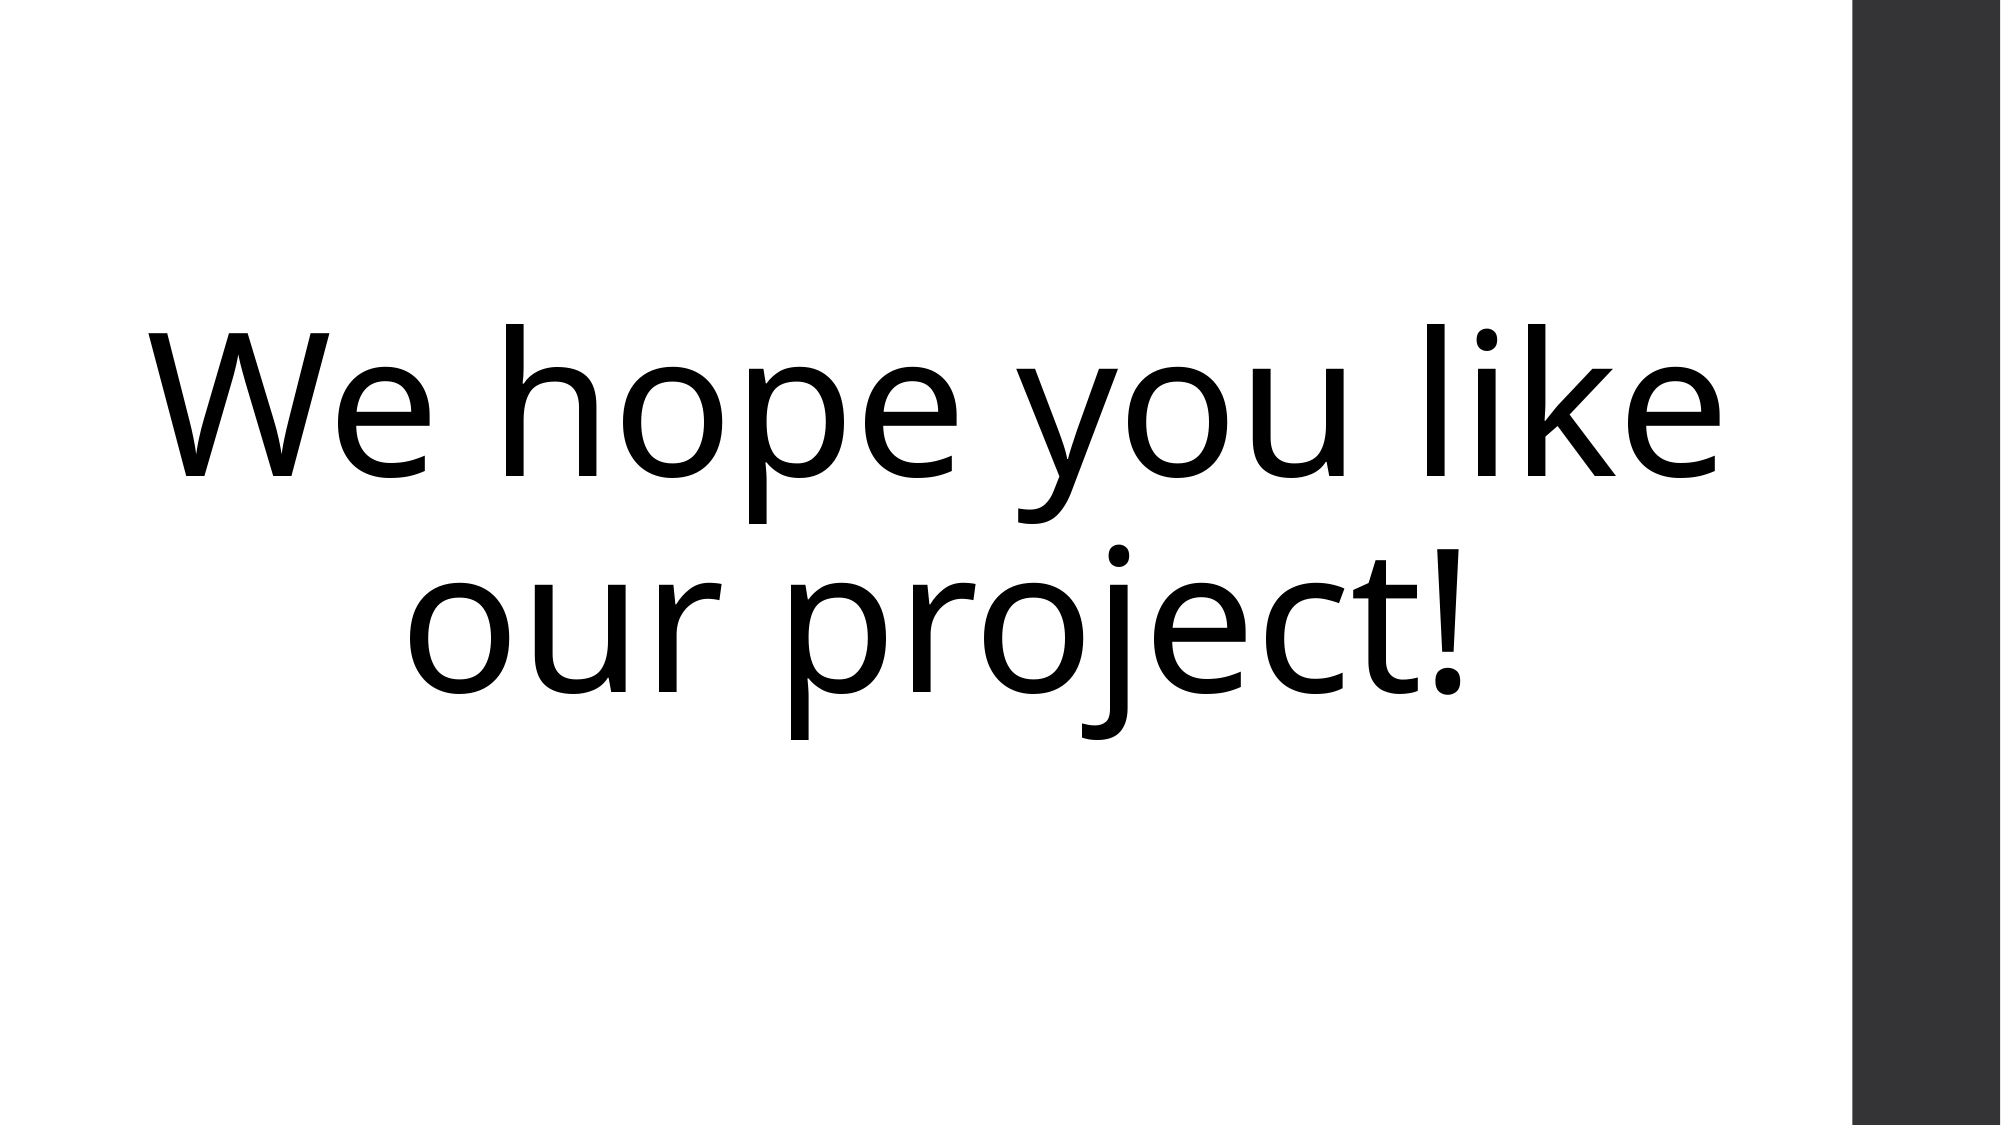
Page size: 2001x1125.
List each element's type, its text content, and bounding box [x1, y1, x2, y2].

title We hope you like our project! [106, 131, 1770, 984]
